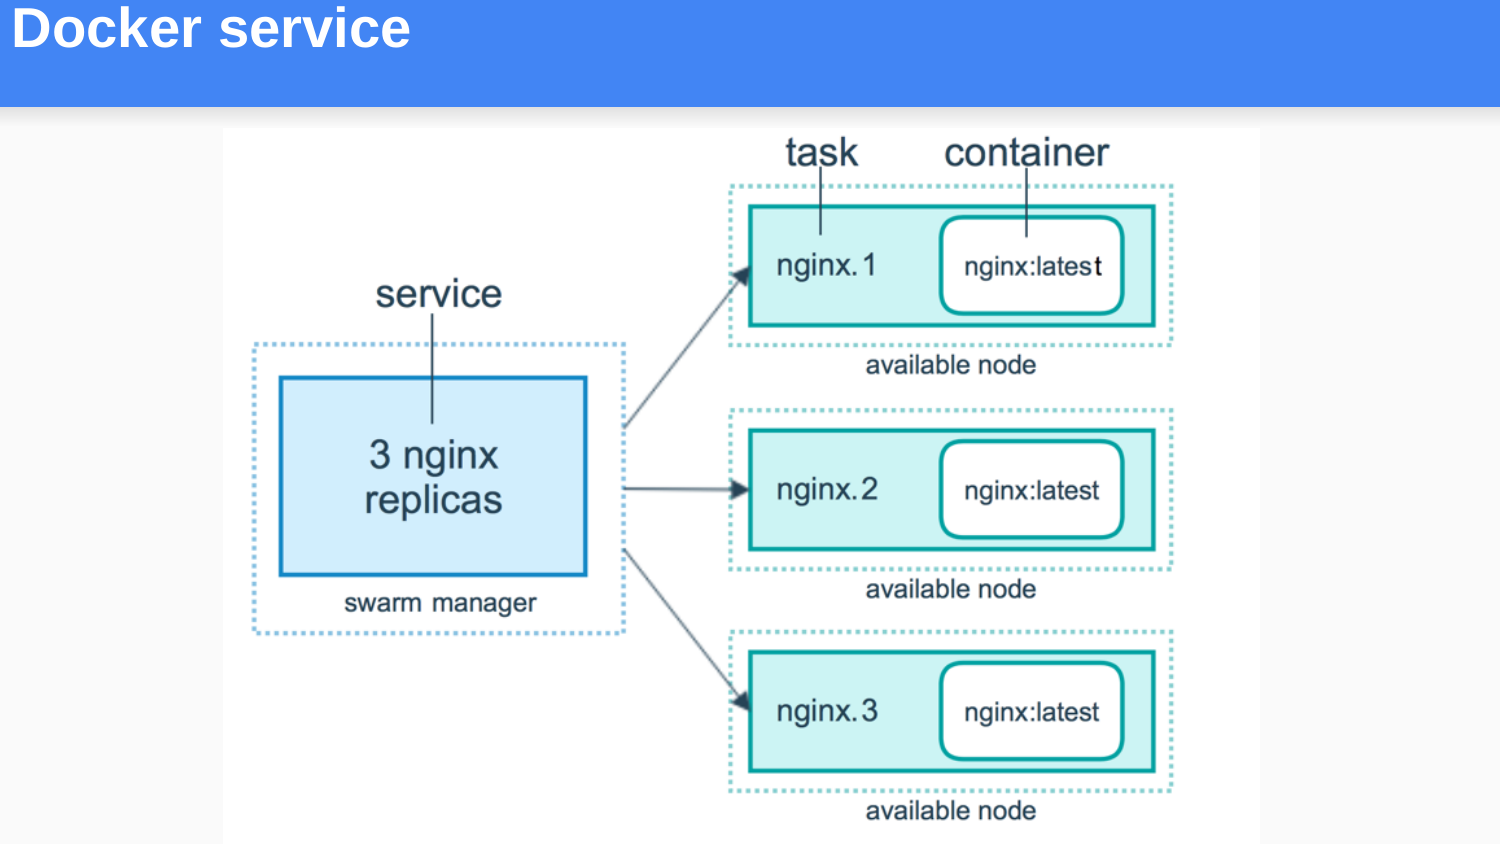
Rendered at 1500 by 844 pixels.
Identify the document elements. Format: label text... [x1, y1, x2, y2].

title Docker service [0, 2, 1497, 102]
picture [223, 128, 1260, 844]
